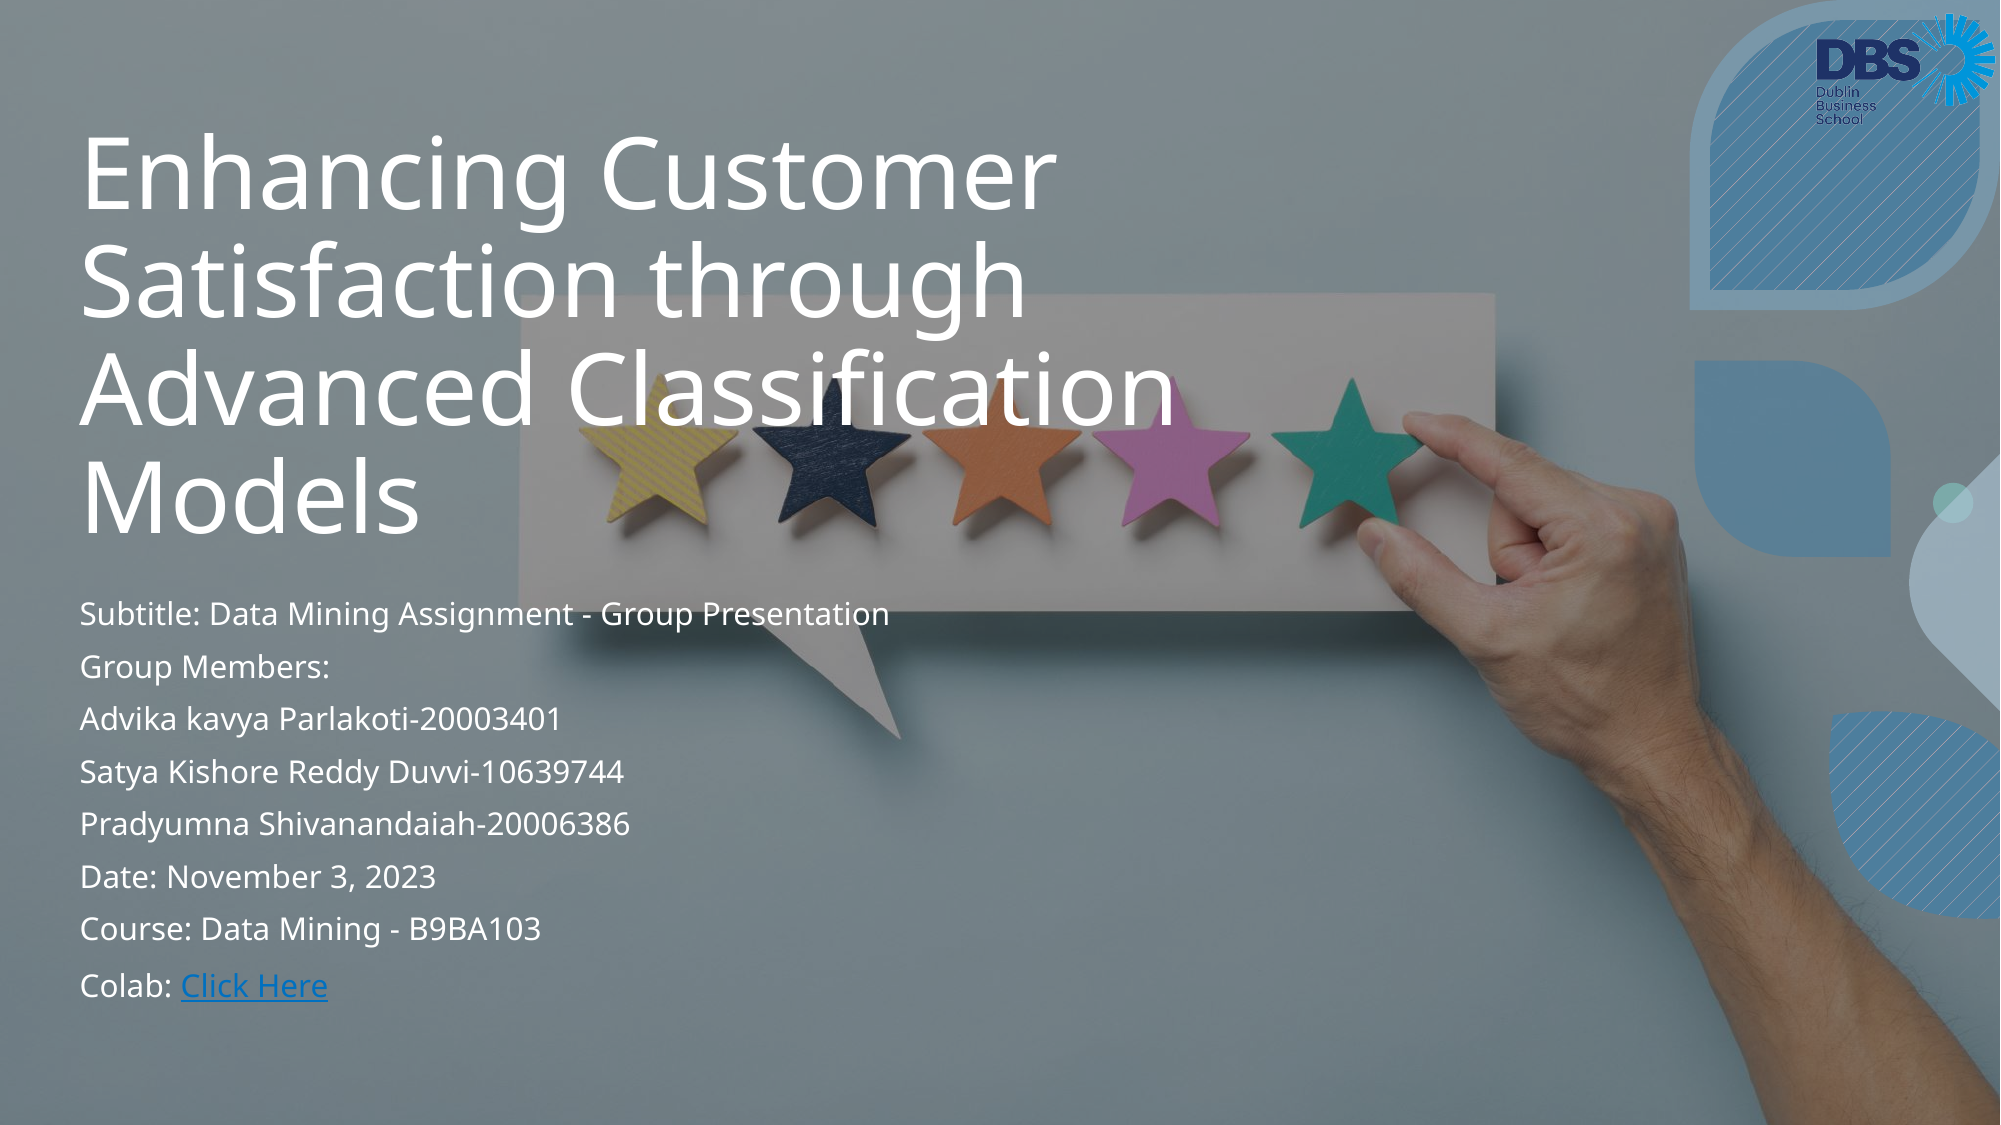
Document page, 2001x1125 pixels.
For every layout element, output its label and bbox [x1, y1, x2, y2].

picture [0, 0, 2000, 1125]
text_box [1689, 0, 2000, 919]
picture [1786, 0, 2000, 155]
